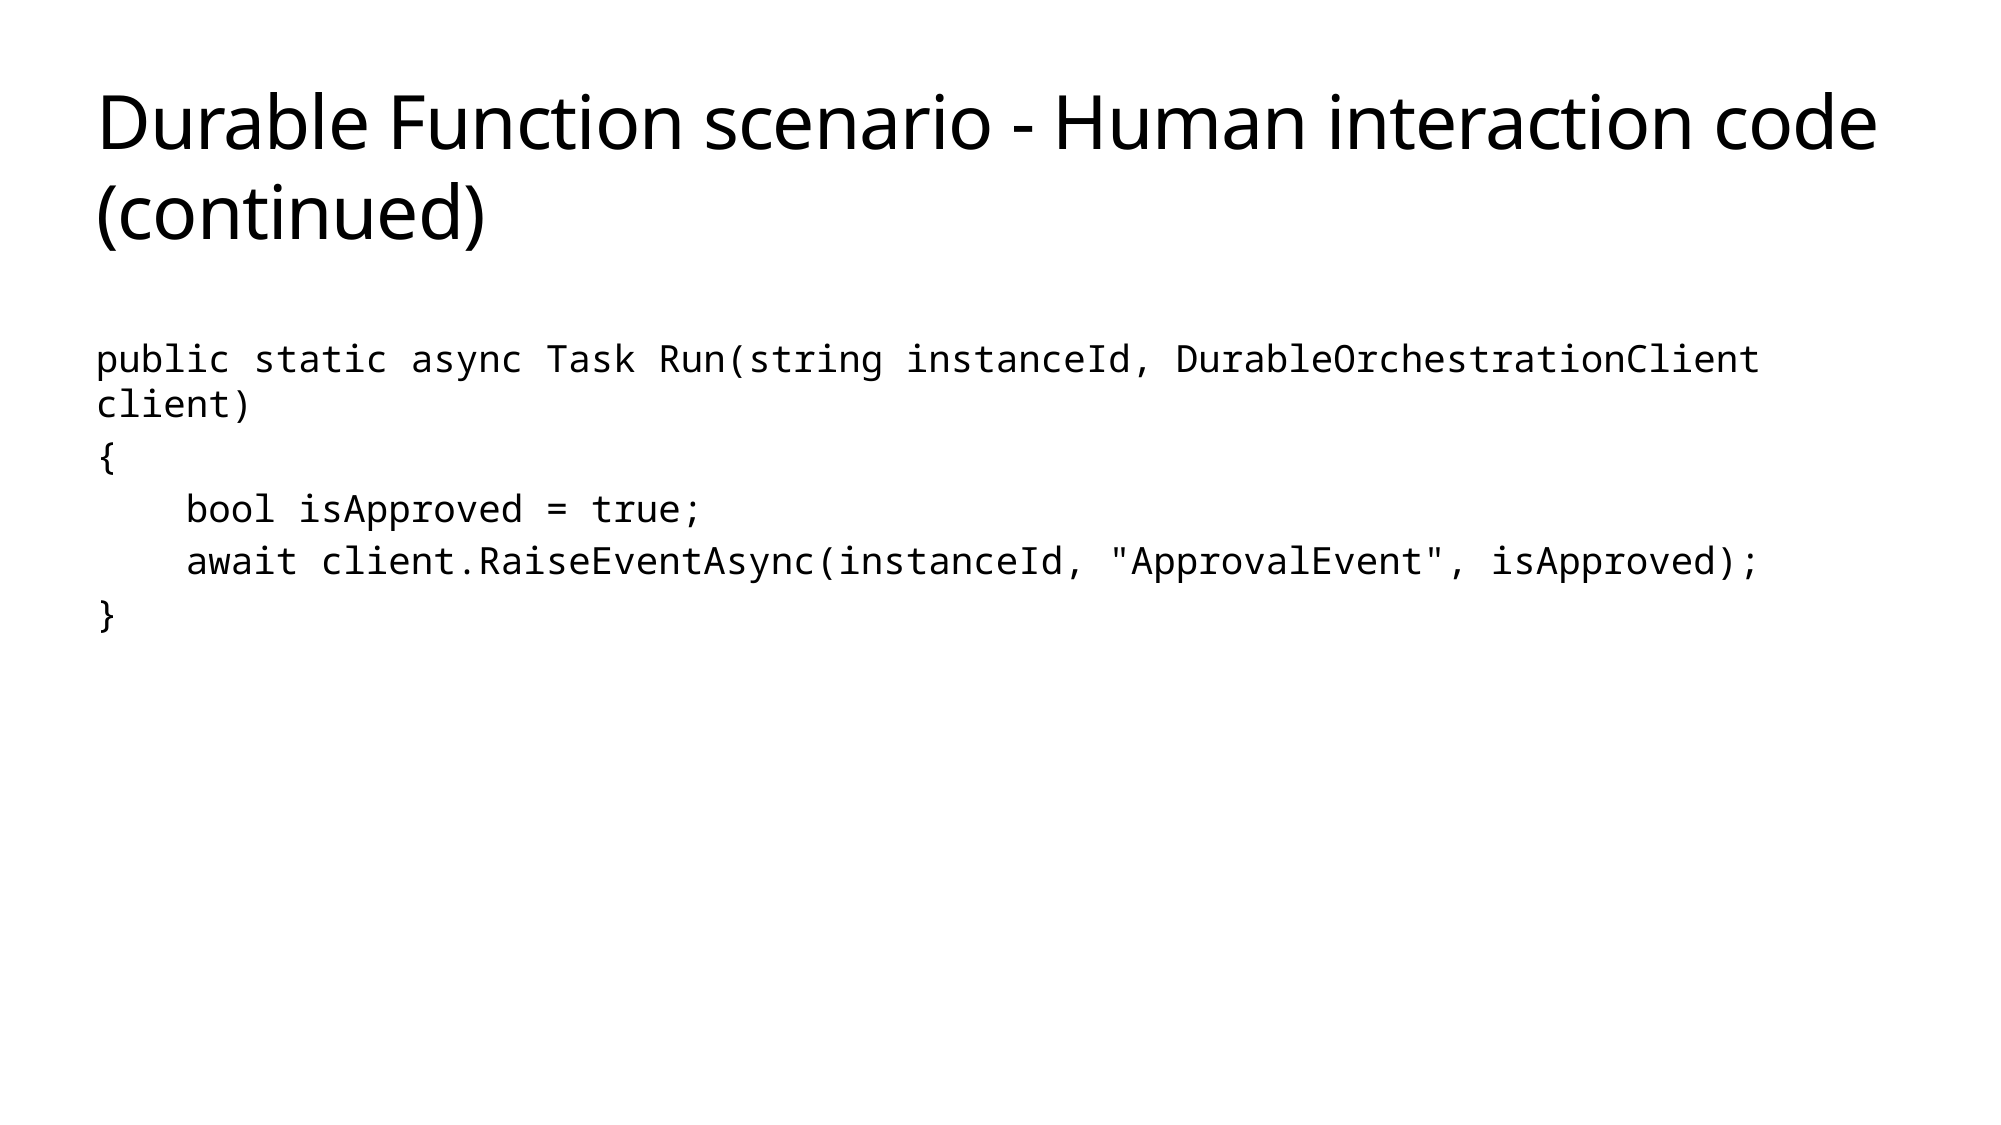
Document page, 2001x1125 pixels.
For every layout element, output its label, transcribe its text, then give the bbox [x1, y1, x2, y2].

list public static async Task Run(string instanceId, DurableOrchestrationClient client) { bool isApproved = true; await client.RaiseEventAsync(instanceId, "ApprovalEvent", isApproved); } [95, 334, 1904, 598]
title Durable Function scenario - Human interaction code (continued) [96, 75, 1904, 257]
